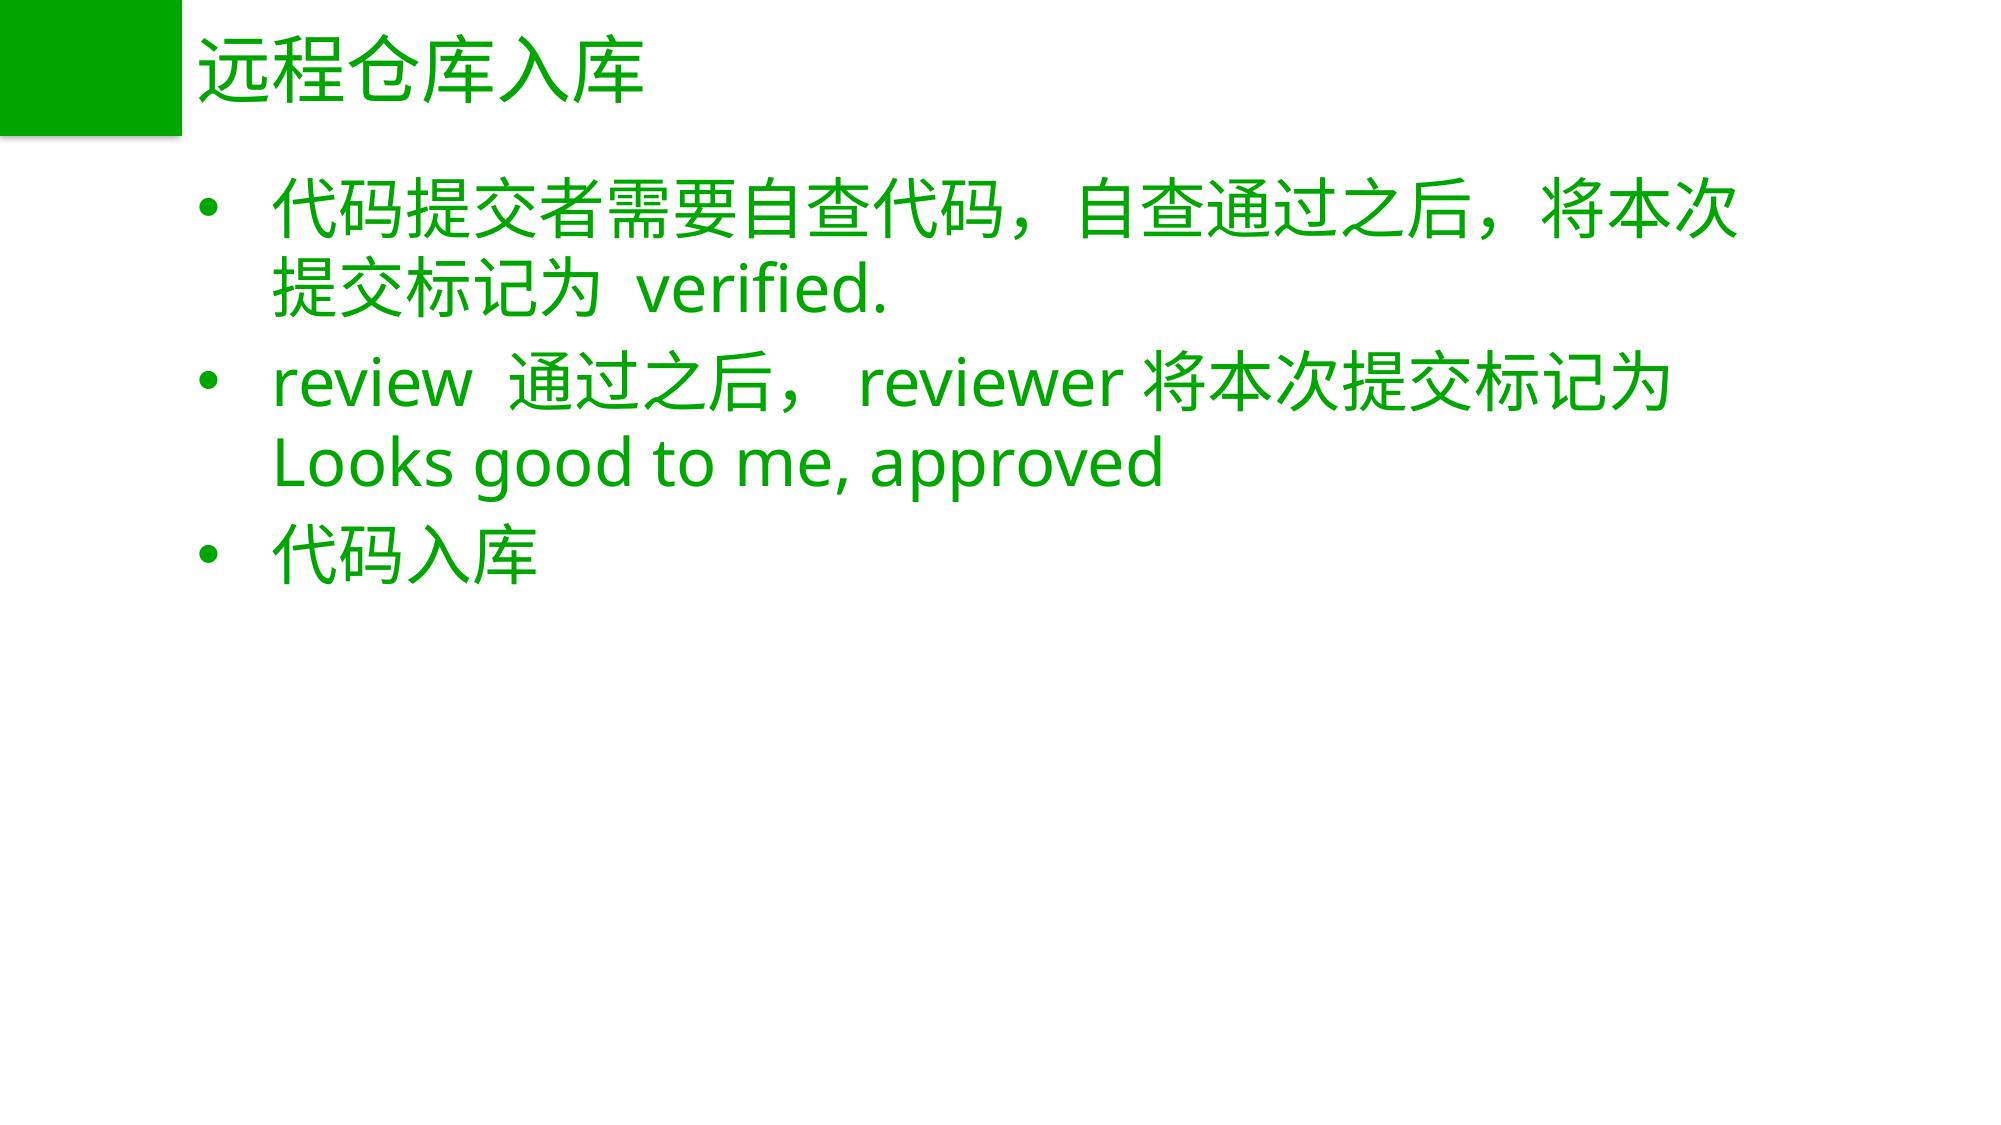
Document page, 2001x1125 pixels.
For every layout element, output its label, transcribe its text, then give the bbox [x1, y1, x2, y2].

list 代码提交者需要自查代码，自查通过之后，将本次提交标记为 verified. review 通过之后，reviewer将本次提交标记为 Looks good to me, approved 代码入库 [181, 158, 1818, 1024]
title 远程仓库入库 [181, 0, 1899, 136]
